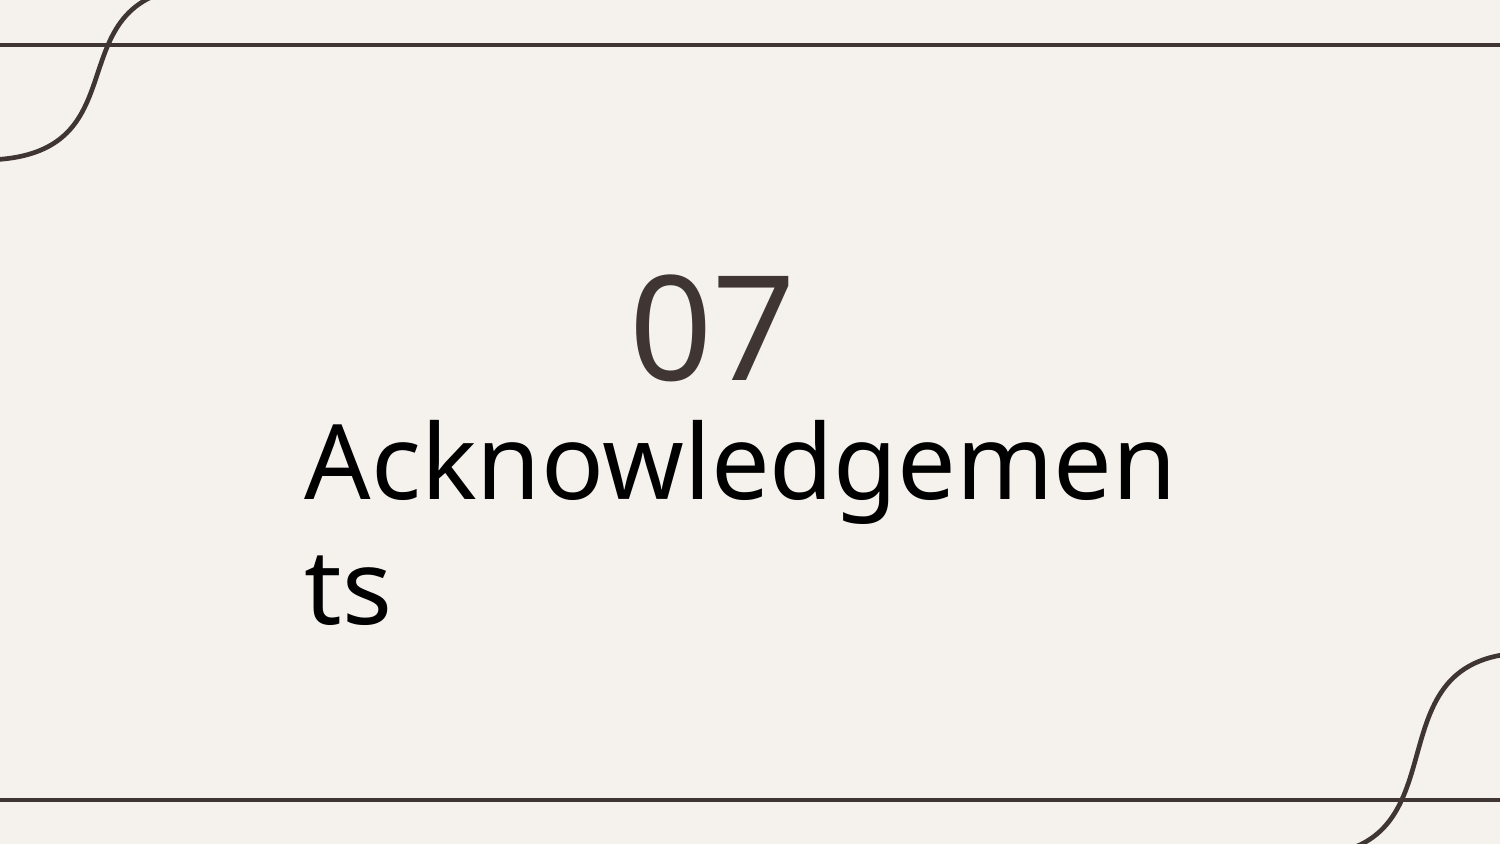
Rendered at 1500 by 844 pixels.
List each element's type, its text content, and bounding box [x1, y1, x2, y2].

title 07 [614, 219, 886, 381]
title Acknowledgements [289, 380, 1211, 515]
